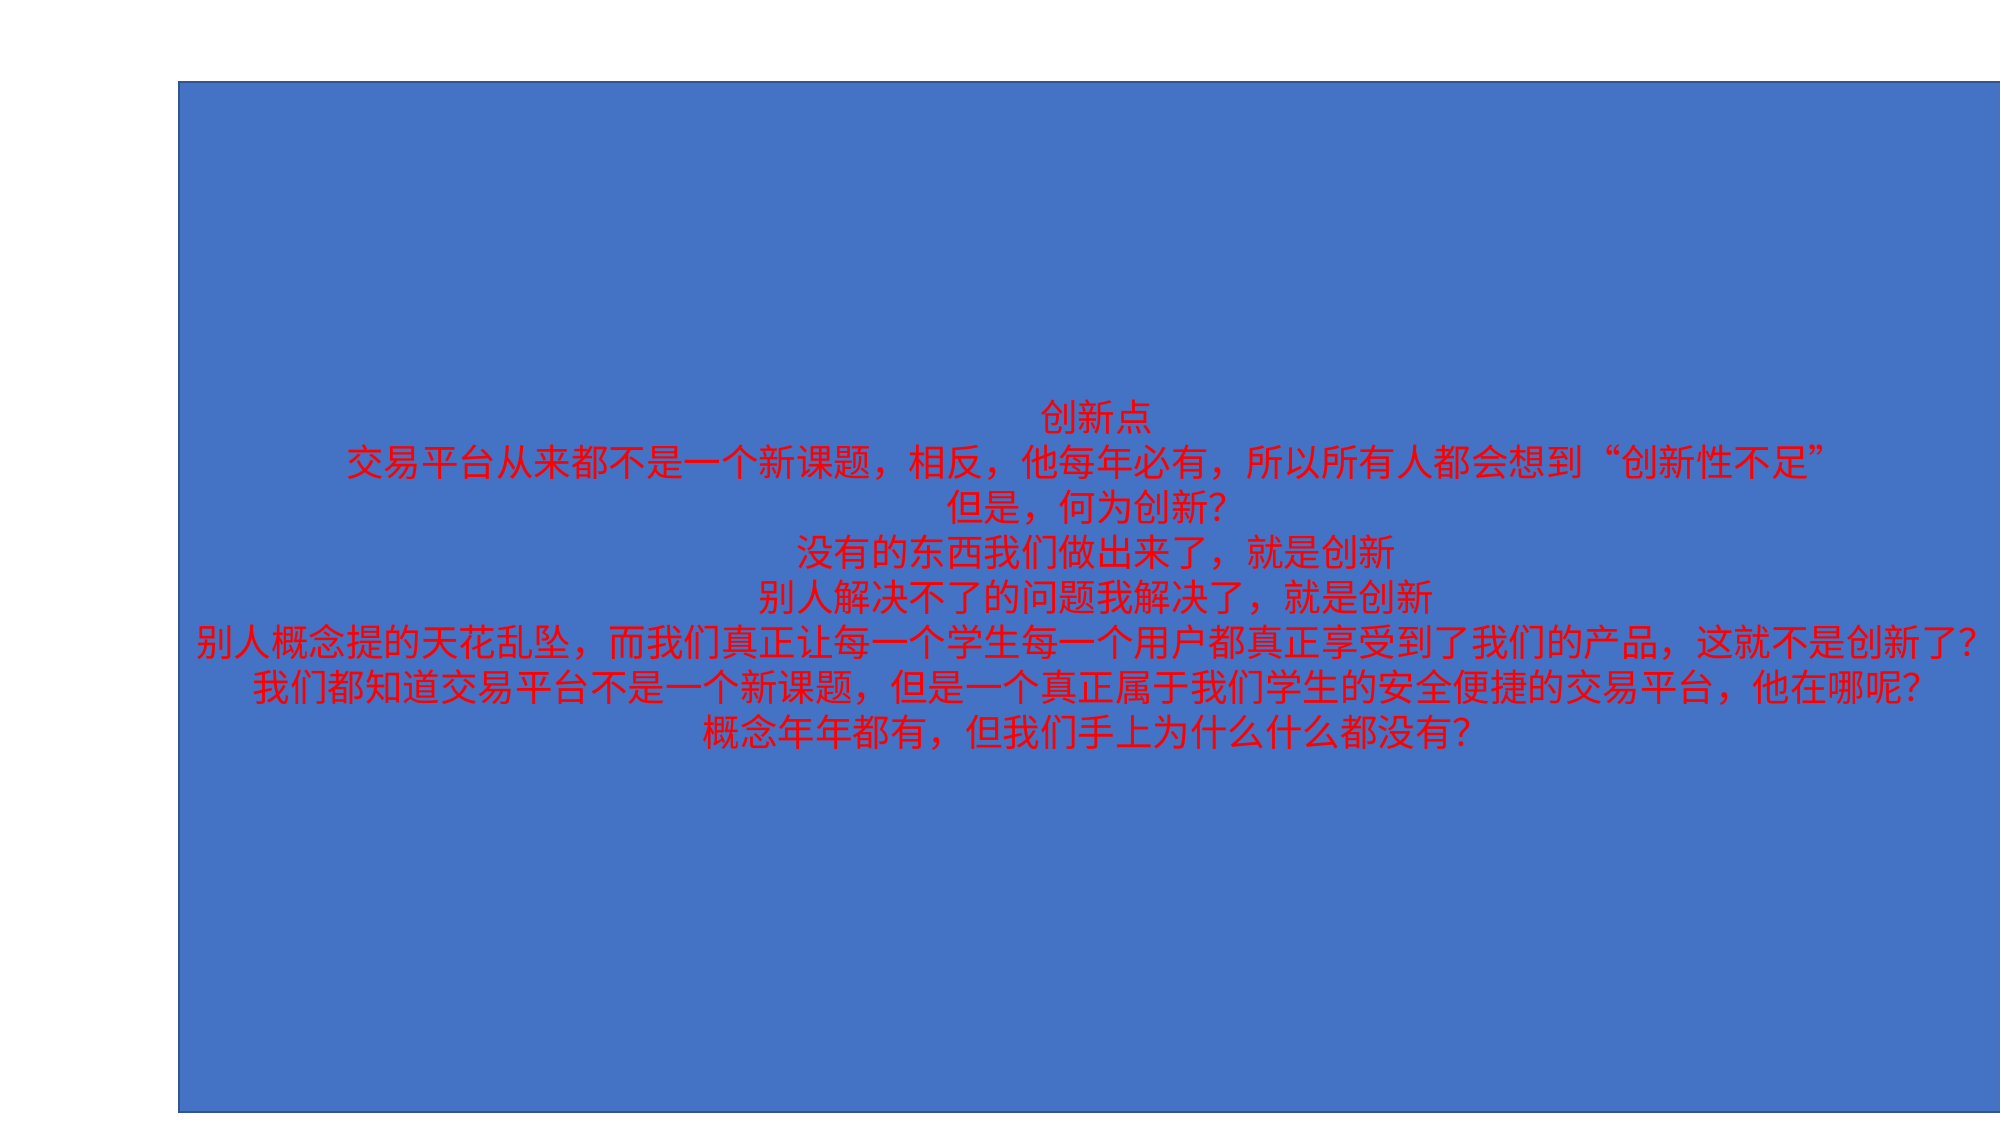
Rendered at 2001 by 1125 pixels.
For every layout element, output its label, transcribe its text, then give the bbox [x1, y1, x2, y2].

text_box 创新点 交易平台从来都不是一个新课题，相反，他每年必有，所以所有人都会想到“创新性不足” 但是，何为创新？ 没有的东西我们做出来了，就是创新 别人解决不了的问题我解决了，就是创新 别人概念提的天花乱坠，而我们真正让每一个学生每一个用户都真正享受到了我们的产品，这就不是创新了？ 我们都知道交易平台不是一个新课题，但是一个真正属于我们学生的安全便捷的交易平台，他在哪呢？ 概念年年都有，但我们手上为什么什么都没有？ [178, 81, 2000, 1113]
